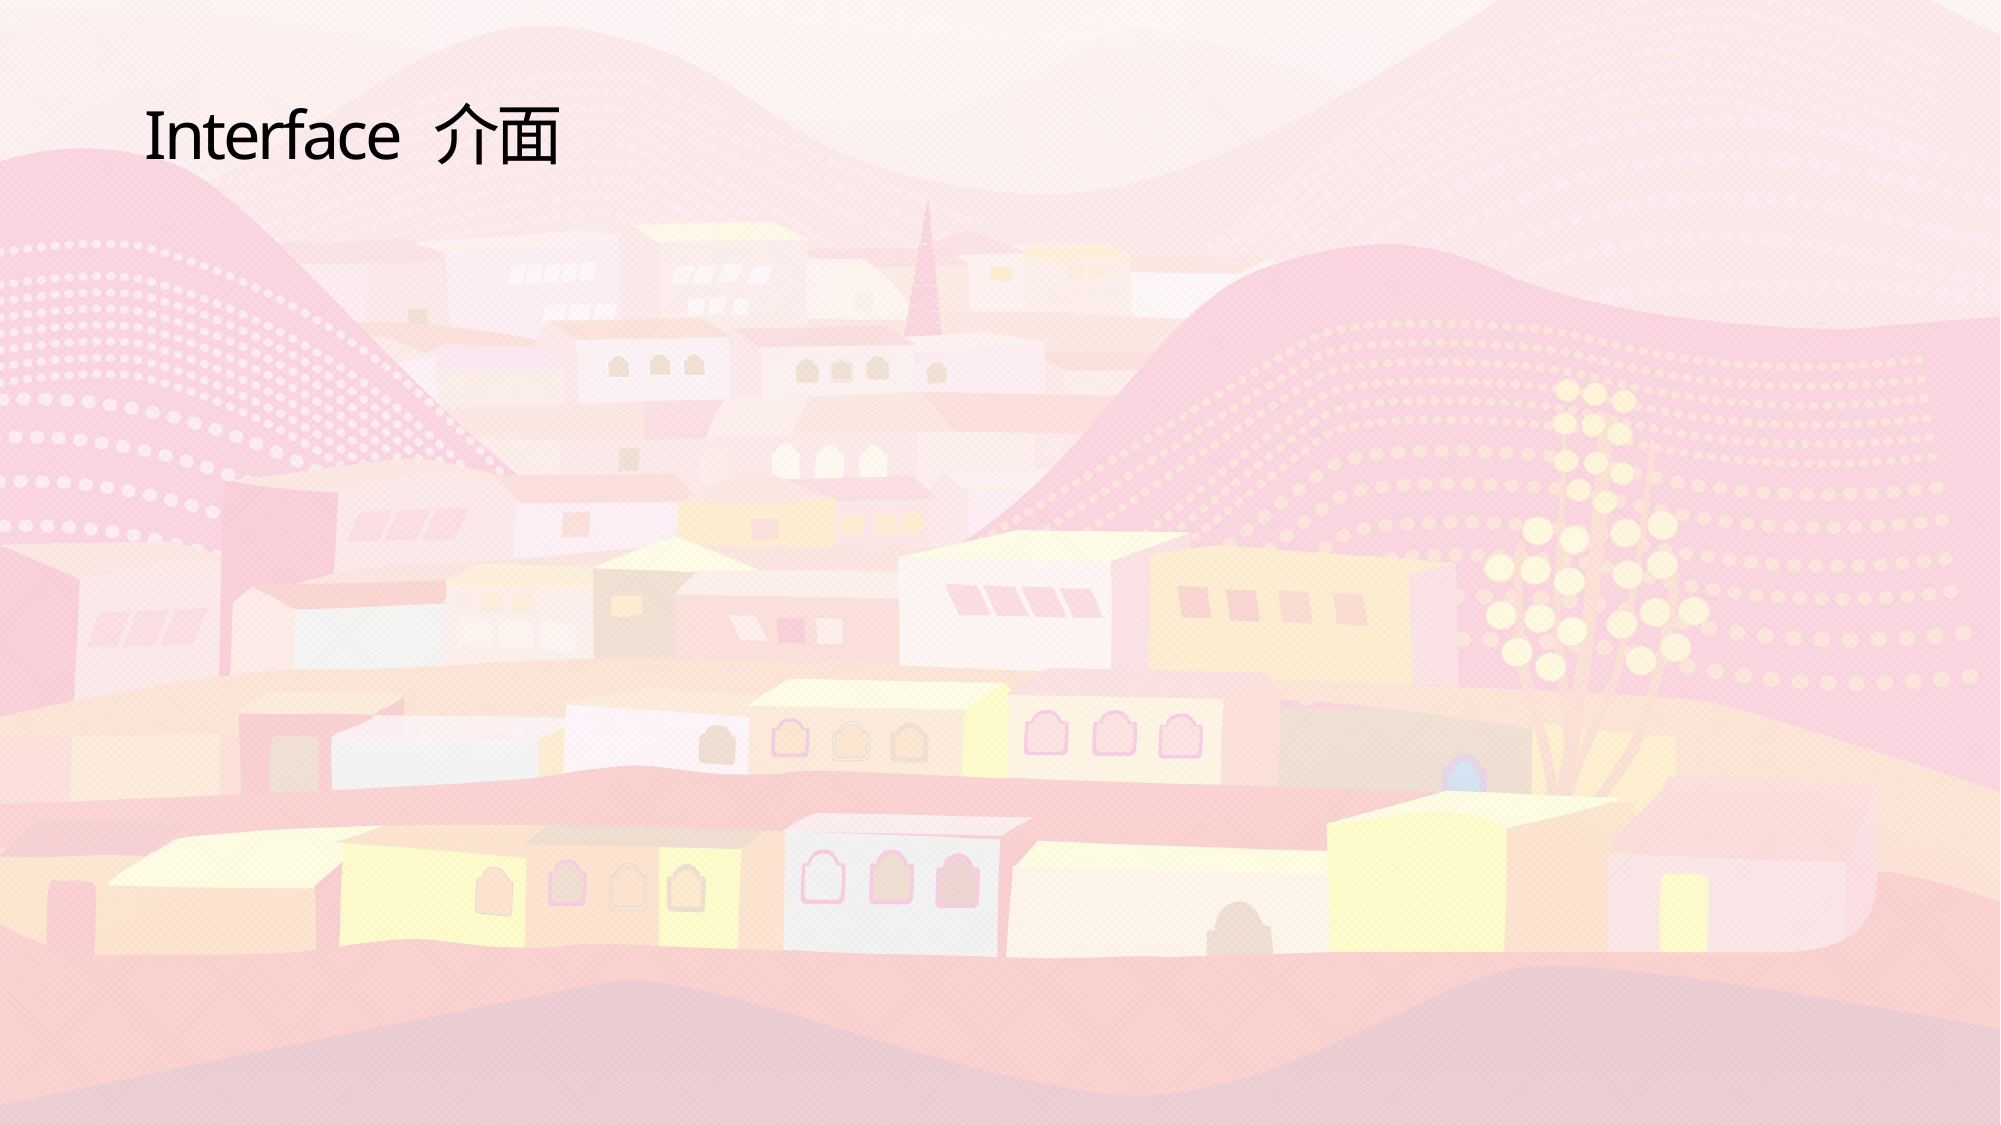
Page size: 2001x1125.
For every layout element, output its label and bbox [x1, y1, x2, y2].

list [0, 0, 2000, 1125]
